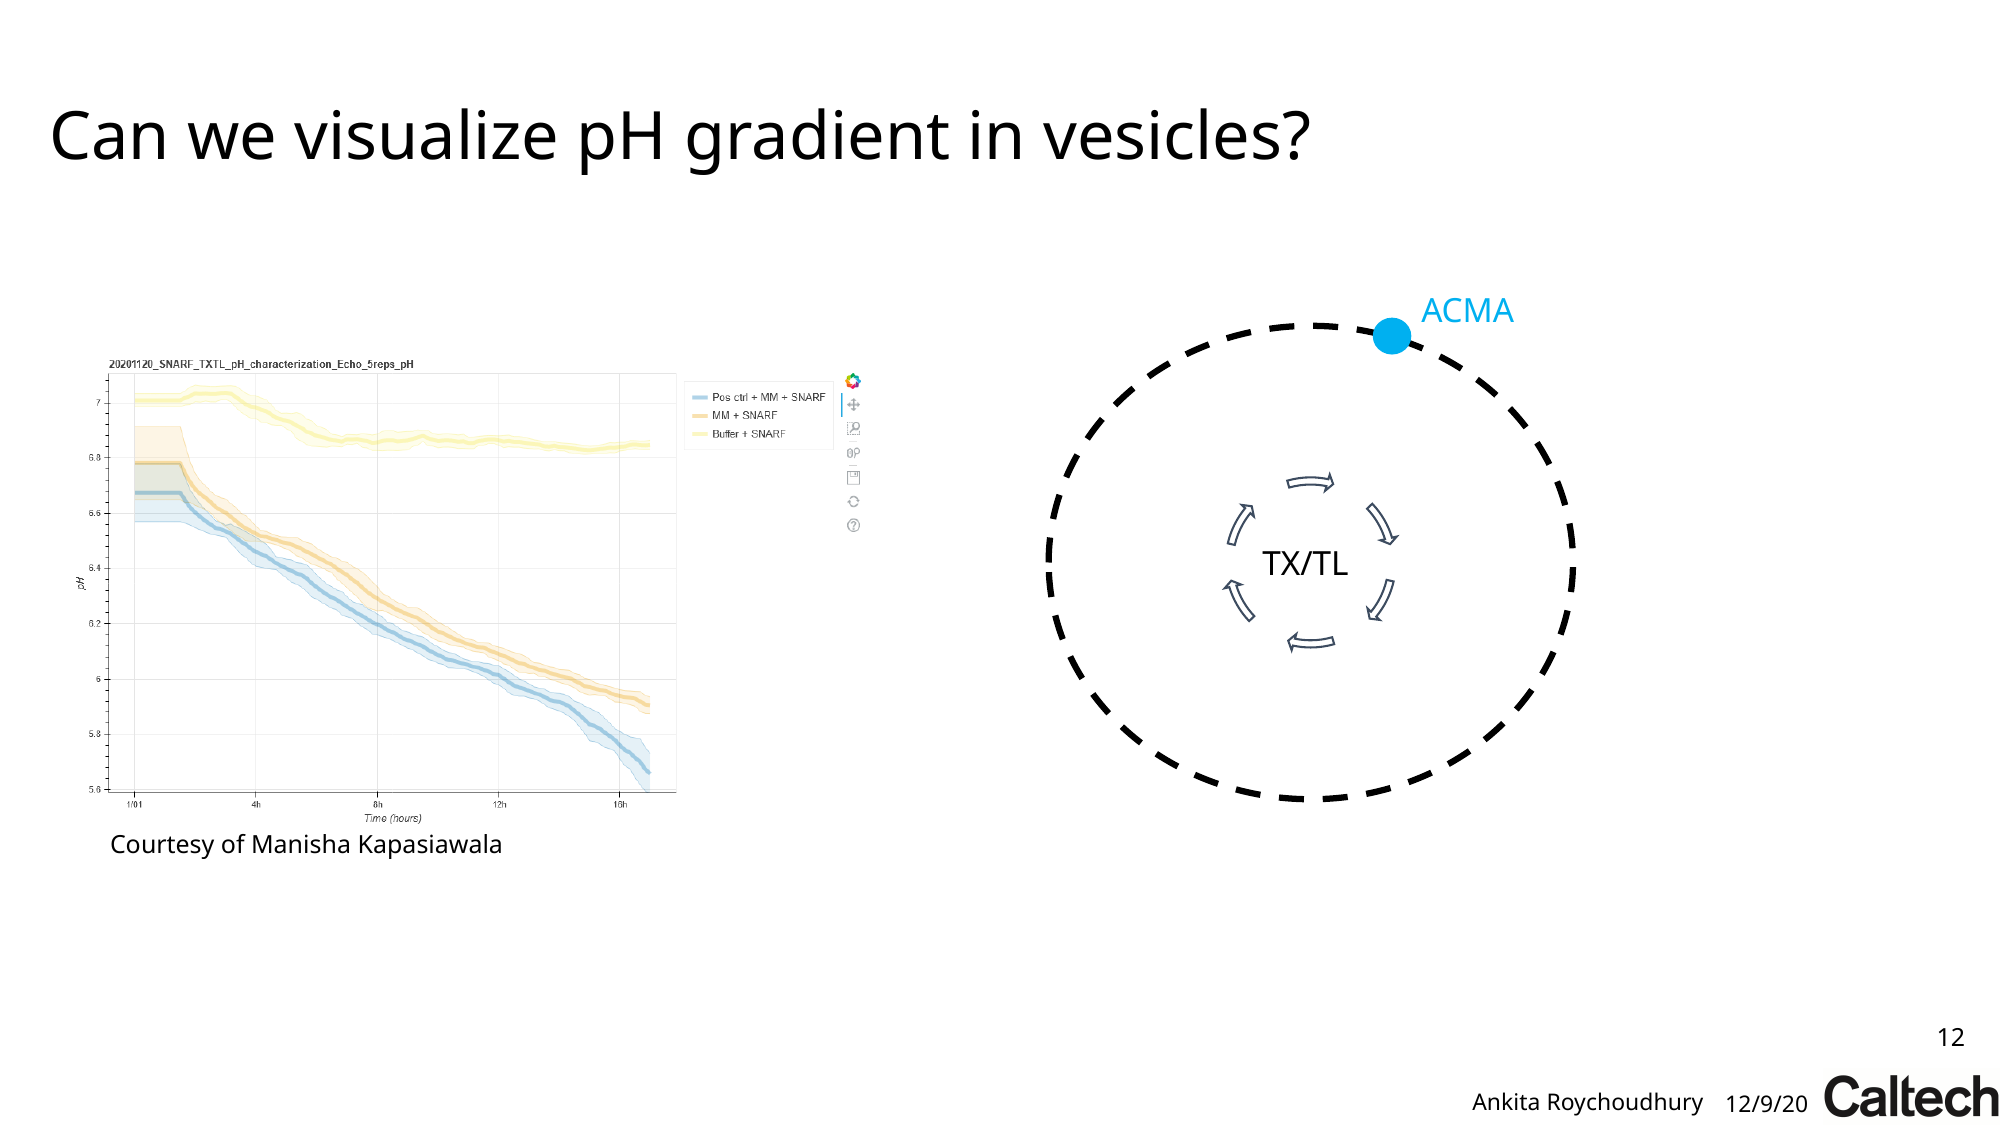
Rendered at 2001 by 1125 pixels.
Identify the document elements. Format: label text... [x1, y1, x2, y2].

text_box [1372, 317, 1412, 355]
text_box ACMA [1406, 281, 1577, 336]
picture [1823, 1068, 2000, 1125]
picture [74, 353, 866, 827]
title Can we visualize pH gradient in vesicles? [34, 29, 1760, 247]
text_box Courtesy of Manisha Kapasiawala [95, 827, 746, 867]
footer Ankita Roychoudhury [1447, 1073, 1730, 1125]
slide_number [1730, 1073, 1849, 1125]
text_box [1047, 324, 1575, 801]
slide_number 12 [1917, 1008, 1981, 1069]
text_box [1210, 465, 1412, 660]
